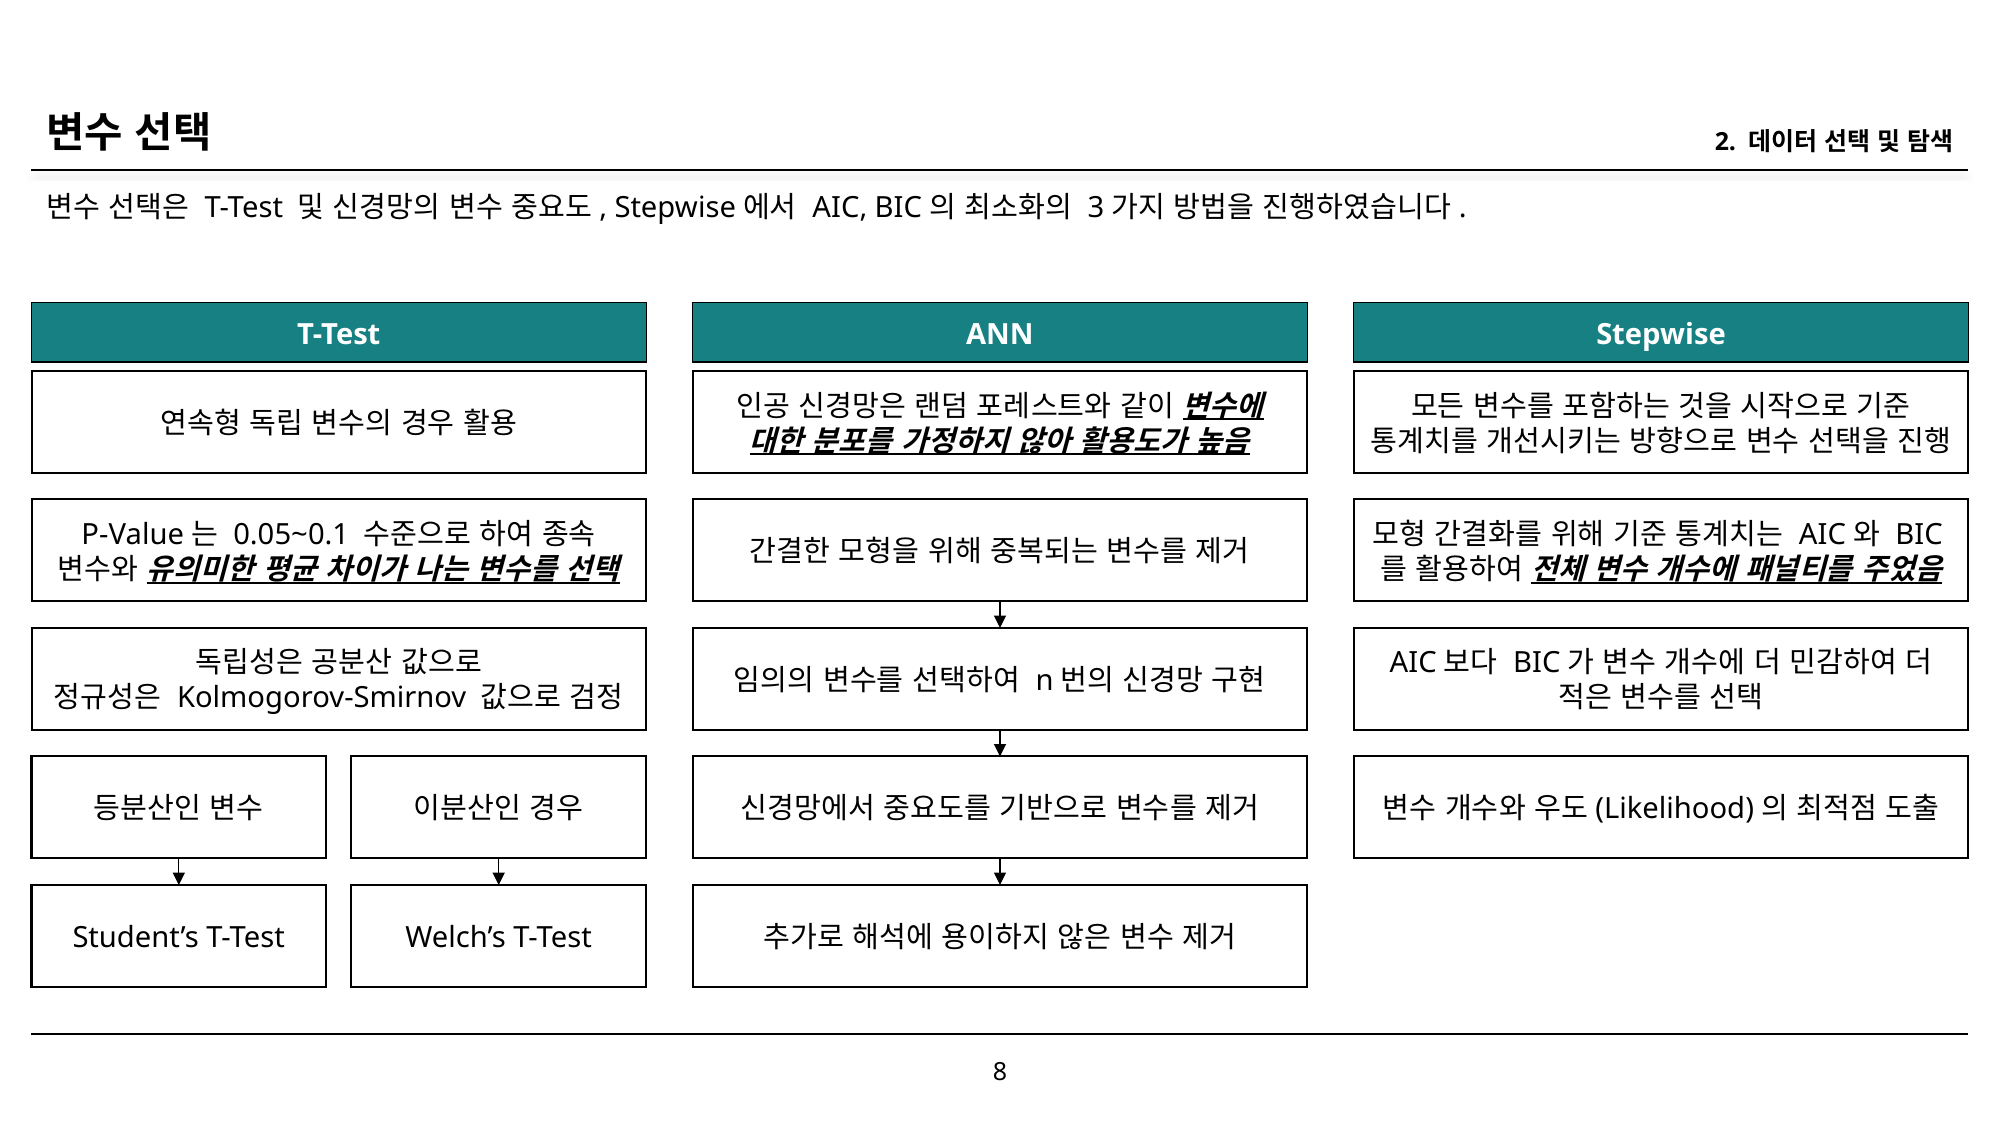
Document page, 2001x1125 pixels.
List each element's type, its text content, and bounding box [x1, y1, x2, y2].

text_box 인공 신경망은 랜덤 포레스트와 같이 변수에 대한 분포를 가정하지 않아 활용도가 높음 [692, 370, 1308, 474]
text_box 신경망에서 중요도를 기반으로 변수를 제거 [692, 755, 1308, 859]
text_box 변수 선택은 T-Test 및 신경망의 변수 중요도, Stepwise에서 AIC, BIC의 최소화의 3가지 방법을 진행하였습니다. [30, 179, 1969, 295]
text_box ANN [692, 302, 1308, 363]
text_box 모든 변수를 포함하는 것을 시작으로 기준 통계치를 개선시키는 방향으로 변수 선택을 진행 [1353, 370, 1969, 474]
text_box 변수 선택 [31, 66, 1011, 164]
slide_number 8 [774, 1042, 1225, 1103]
text_box 변수 개수와 우도(Likelihood)의 최적점 도출 [1353, 755, 1969, 859]
text_box P-Value는 0.05~0.1 수준으로 하여 종속 변수와 유의미한 평균 차이가 나는 변수를 선택 [31, 498, 647, 602]
text_box AIC보다 BIC가 변수 개수에 더 민감하여 더 적은 변수를 선택 [1353, 627, 1969, 731]
text_box 추가로 해석에 용이하지 않은 변수 제거 [692, 884, 1308, 988]
text_box T-Test [31, 302, 647, 363]
text_box 모형 간결화를 위해 기준 통계치는 AIC와 BIC를 활용하여 전체 변수 개수에 패널티를 주었음 [1353, 498, 1969, 602]
text_box Welch’s T-Test [350, 884, 647, 988]
text_box 임의의 변수를 선택하여 n번의 신경망 구현 [692, 627, 1308, 731]
text_box 2. 데이터 선택 및 탐색 [1011, 66, 1969, 164]
text_box 이분산인 경우 [350, 755, 647, 859]
text_box 등분산인 변수 [30, 755, 327, 859]
text_box 간결한 모형을 위해 중복되는 변수를 제거 [692, 498, 1308, 602]
text_box Student’s T-Test [30, 884, 327, 988]
text_box 독립성은 공분산 값으로 정규성은 Kolmogorov-Smirnov 값으로 검정 [31, 627, 647, 731]
text_box Stepwise [1353, 302, 1969, 363]
text_box 연속형 독립 변수의 경우 활용 [31, 370, 647, 474]
